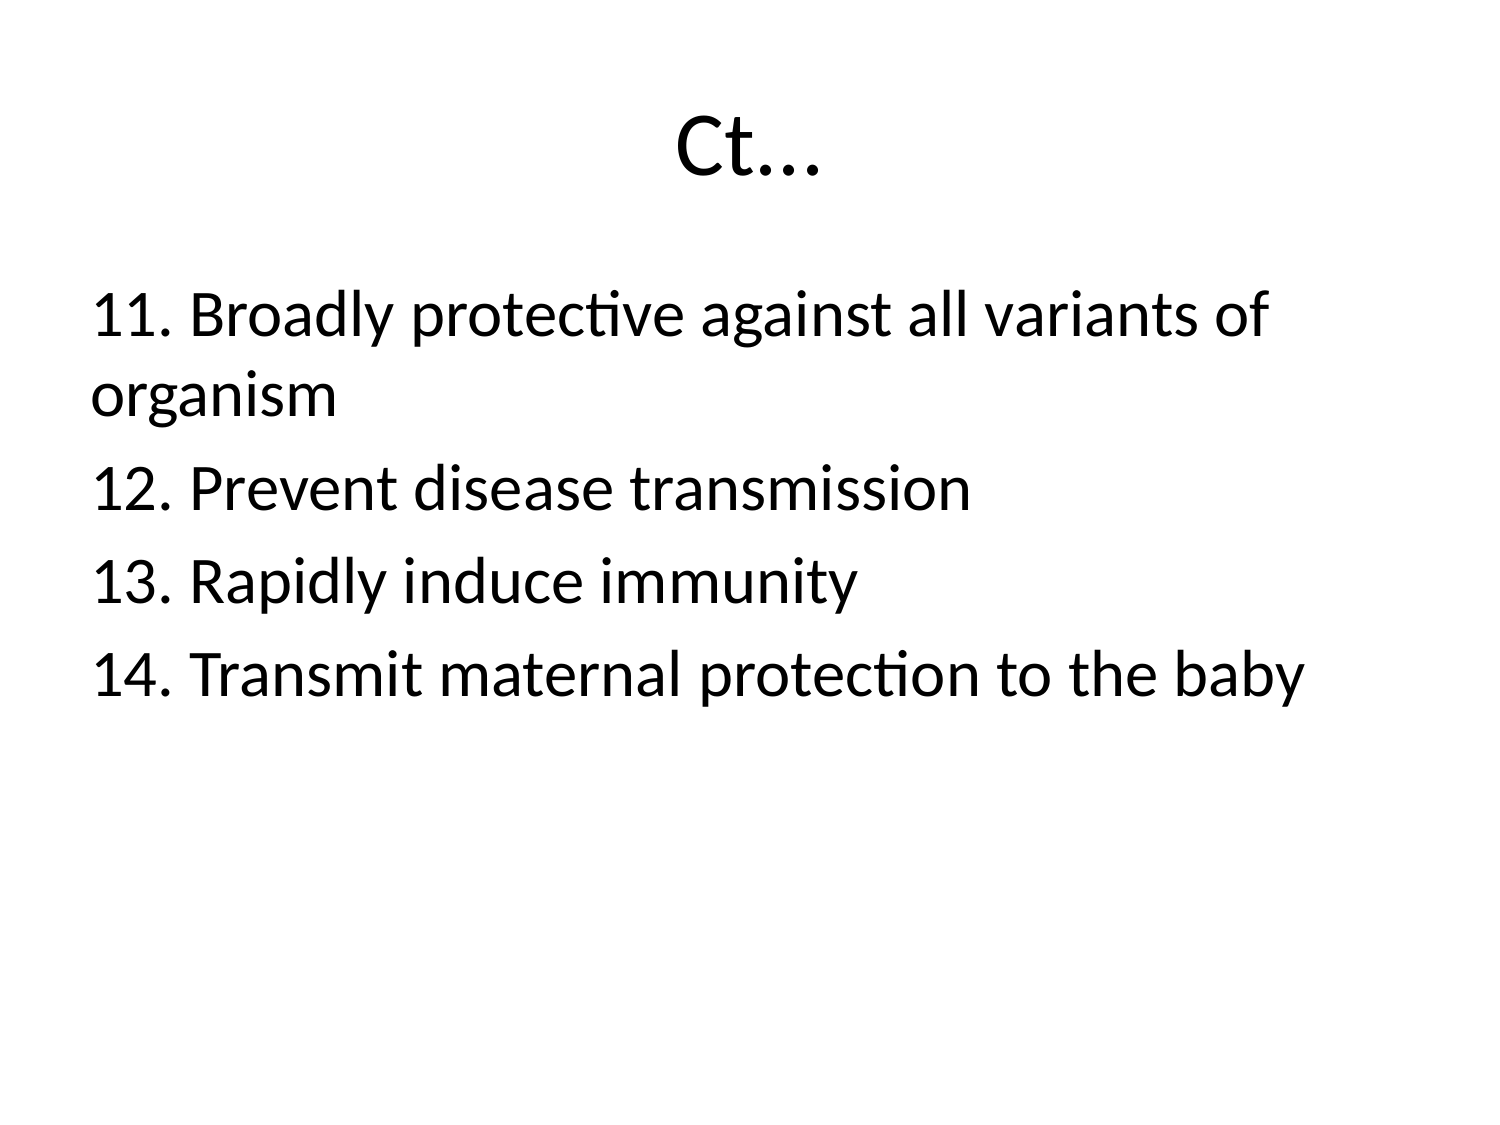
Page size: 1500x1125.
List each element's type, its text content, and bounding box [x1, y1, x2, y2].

title Ct... [75, 45, 1425, 233]
list 11. Broadly protective against all variants of organism 12. Prevent disease transmission 13. Rapidly induce immunity 14. Transmit maternal protection to the baby [75, 262, 1425, 1005]
